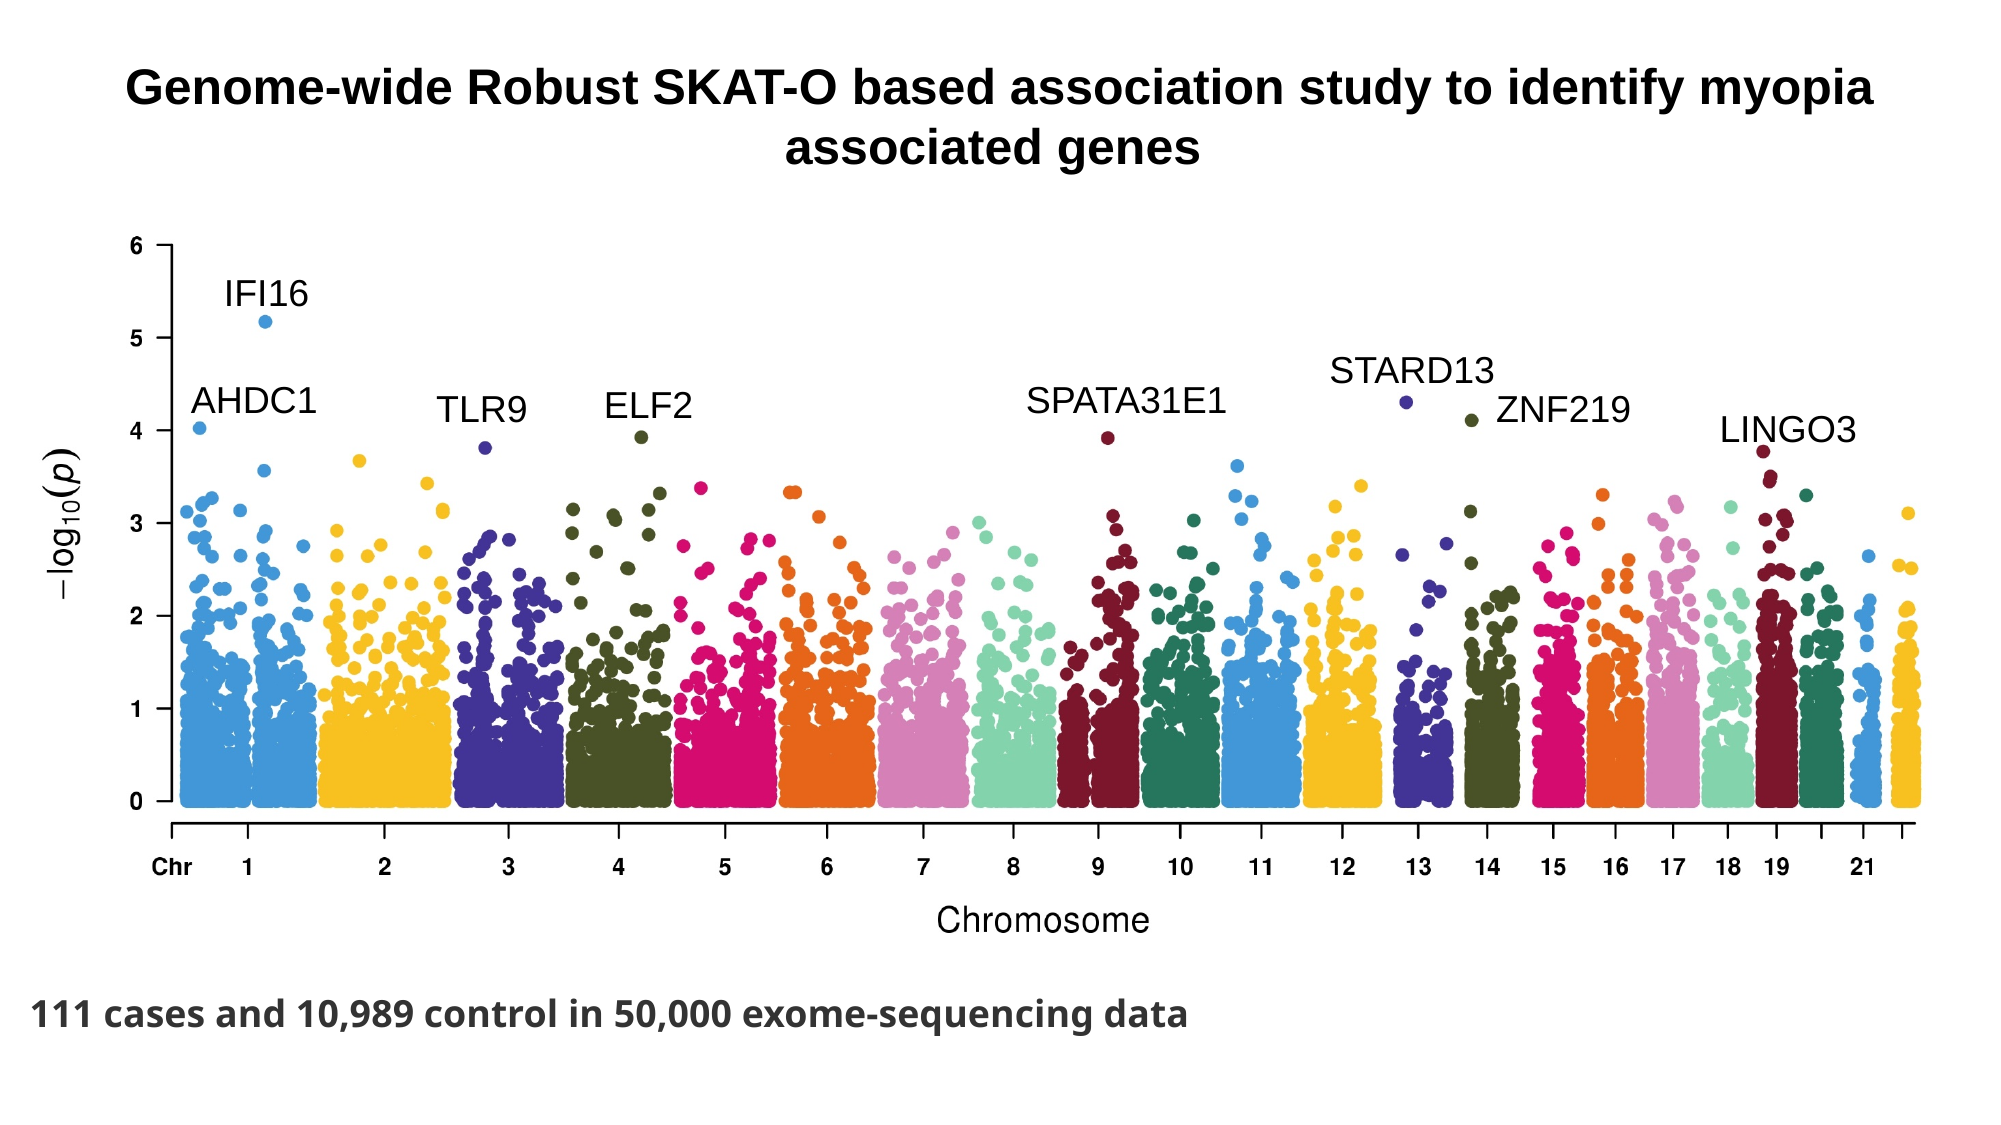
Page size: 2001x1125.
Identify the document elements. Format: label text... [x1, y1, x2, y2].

text_box Genome-wide Robust SKAT-O based association study to identify myopia associated genes [96, 47, 1904, 182]
text_box 111 cases and 10,989 control in 50,000 exome-sequencing data [14, 982, 1205, 1043]
picture [0, 222, 2000, 966]
